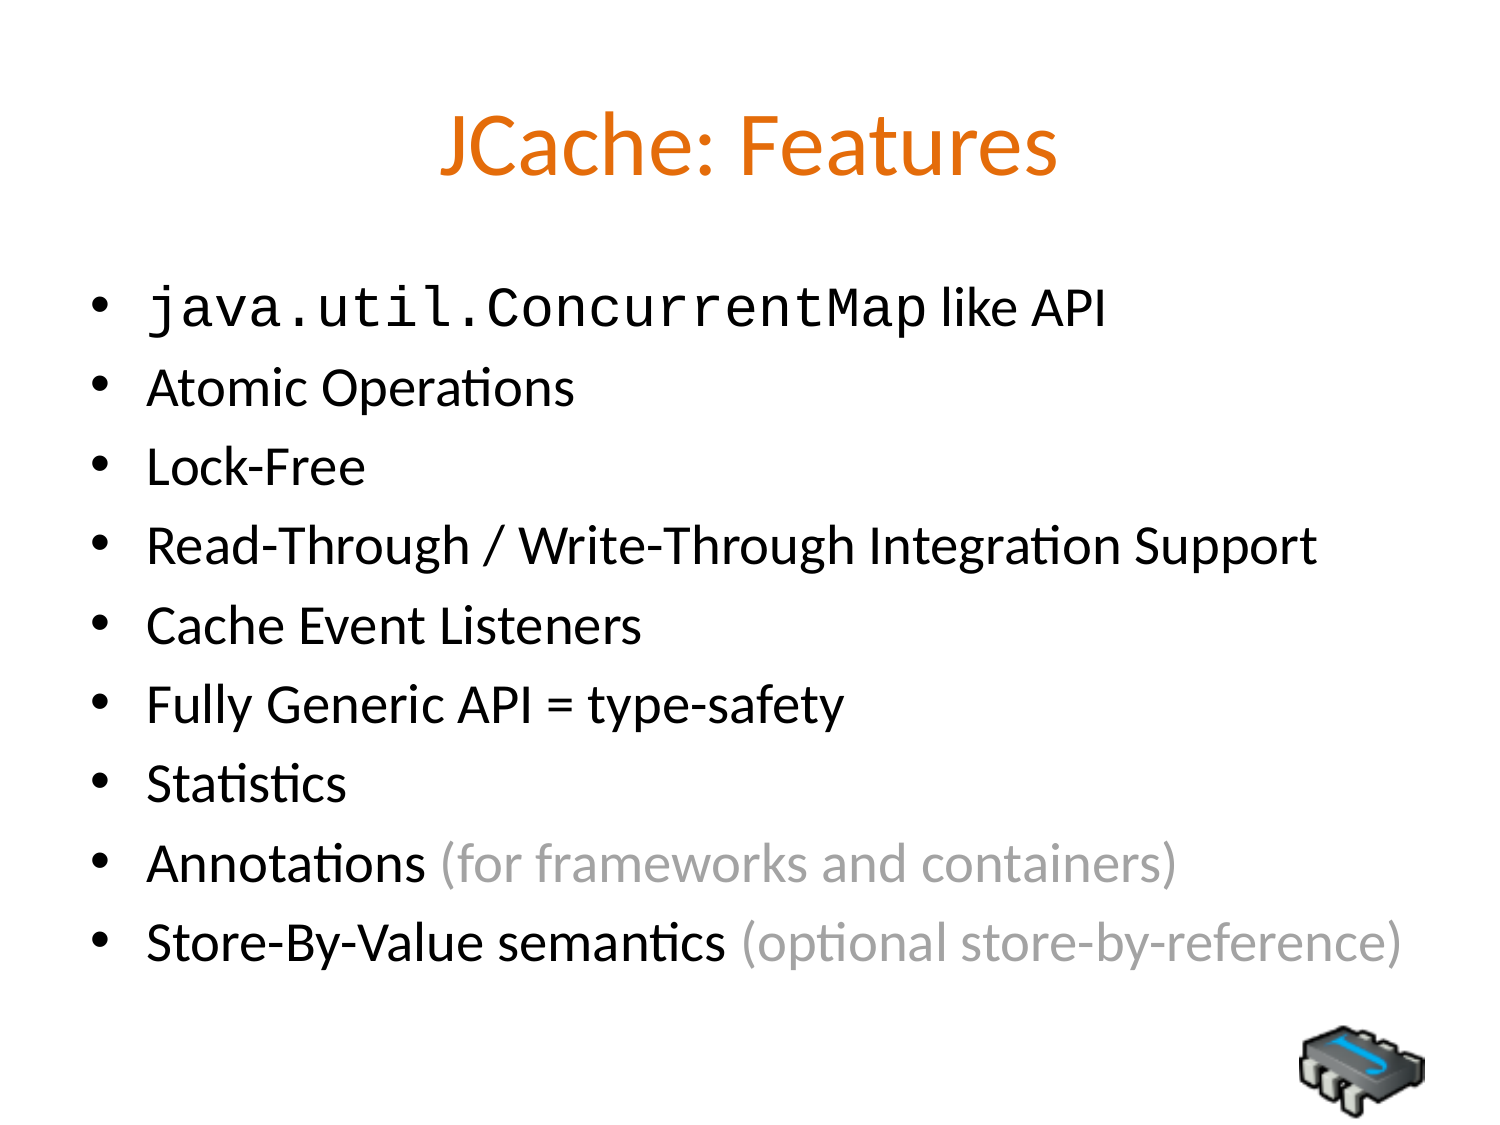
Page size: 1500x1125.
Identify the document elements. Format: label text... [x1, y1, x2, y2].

title JCache: Features [75, 45, 1425, 233]
picture [1299, 1020, 1425, 1125]
list java.util.ConcurrentMap like API Atomic Operations Lock-Free Read-Through / Write-Through Integration Support Cache Event Listeners Fully Generic API = type-safety Statistics Annotations (for frameworks and containers) Store-By-Value semantics (optional store-by-reference) [75, 262, 1425, 1005]
